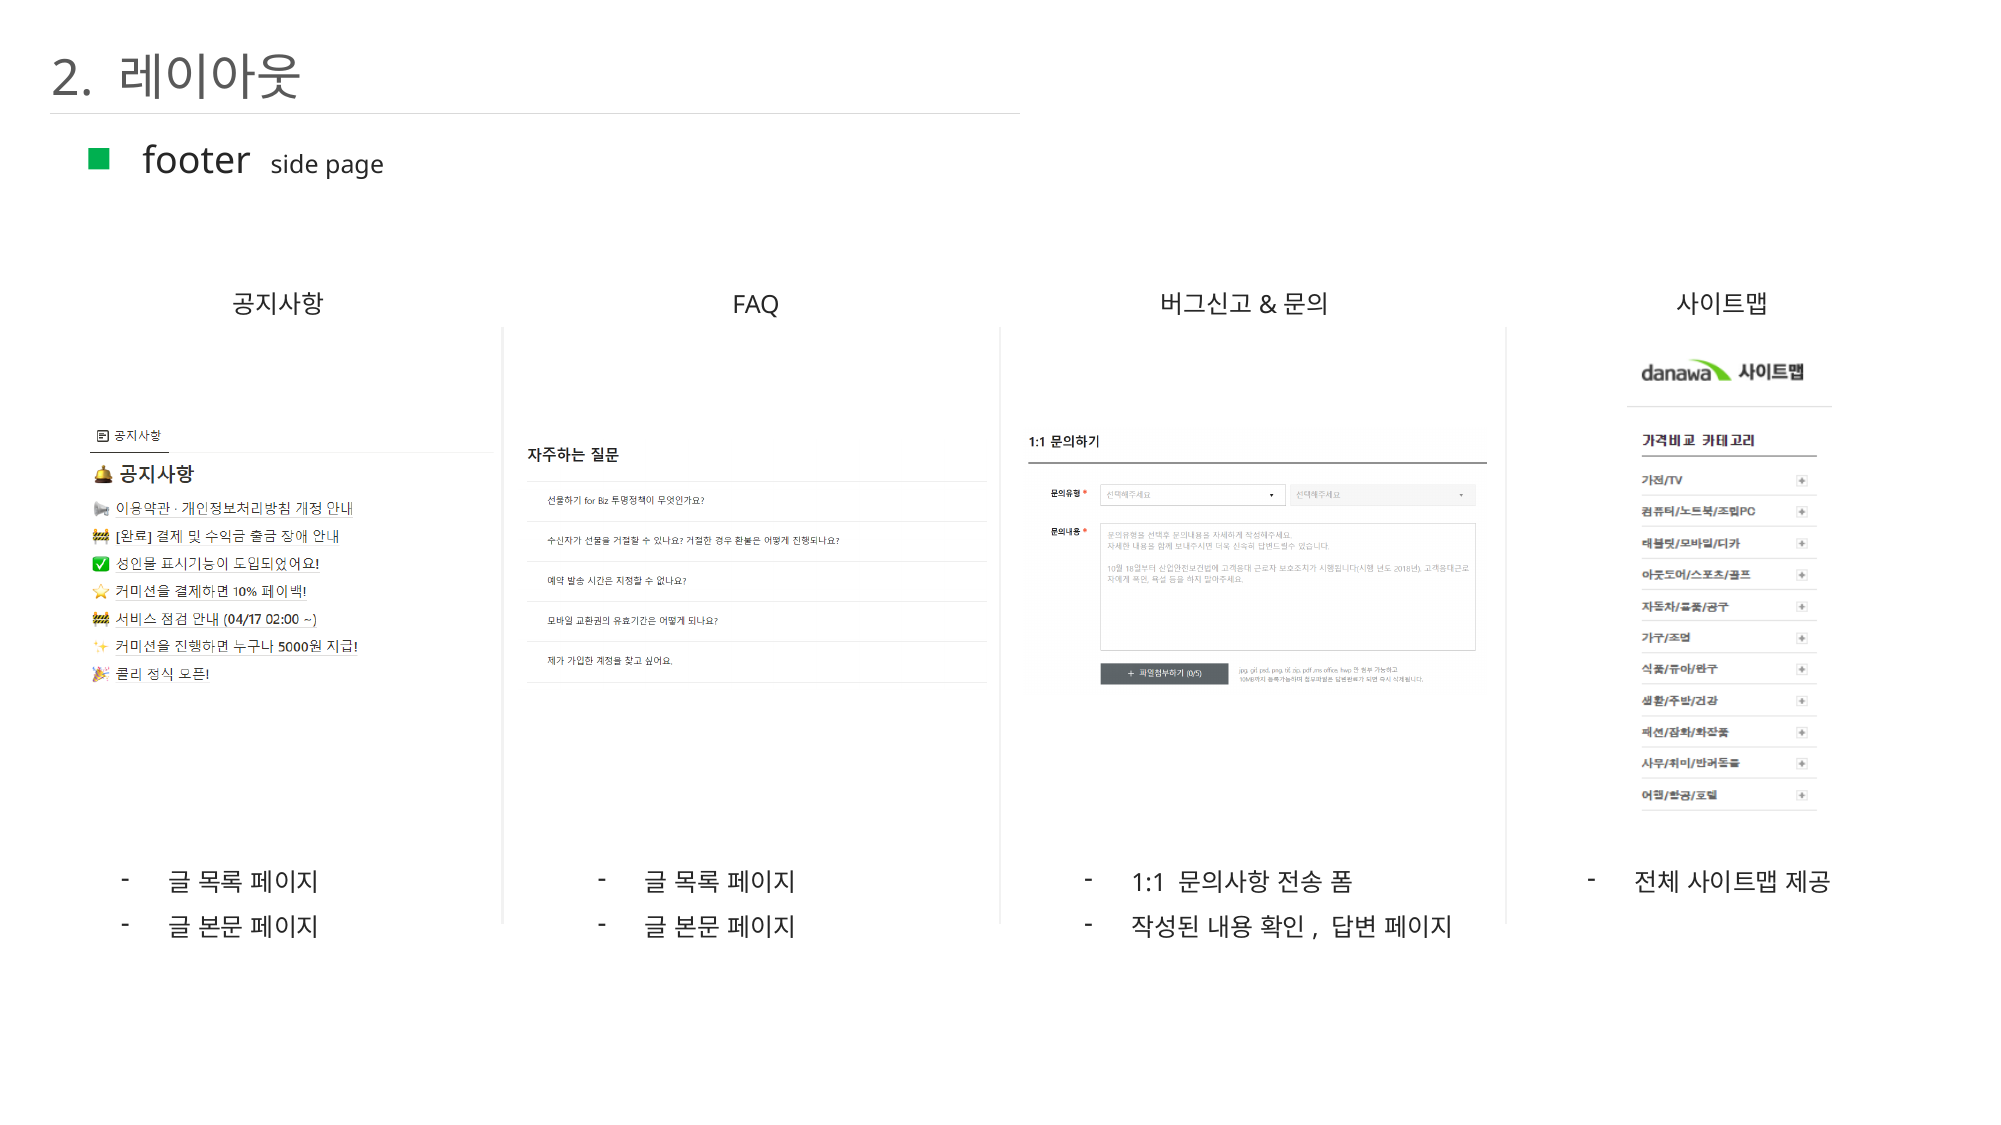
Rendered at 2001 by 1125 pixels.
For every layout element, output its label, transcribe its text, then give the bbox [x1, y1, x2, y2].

picture [1023, 427, 1487, 695]
text_box 공지사항 [217, 281, 340, 327]
text_box 2. 레이아웃 [37, 38, 1034, 113]
text_box 글 목록 페이지 글 본문 페이지 [106, 844, 451, 949]
picture [518, 439, 987, 690]
text_box 1:1 문의사항 전송 폼 작성된 내용 확인, 답변 페이지 [1069, 924, 1487, 949]
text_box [88, 128, 557, 189]
text_box FAQ [717, 281, 795, 326]
text_box 버그신고&문의 [1146, 281, 1344, 326]
text_box 글 목록 페이지 글 본문 페이지 [583, 924, 928, 949]
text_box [502, 326, 1507, 924]
picture [79, 421, 494, 701]
text_box 사이트맵 [1661, 281, 1784, 327]
picture [1627, 344, 1832, 827]
text_box 전체 사이트맵 제공 [1572, 844, 1917, 904]
